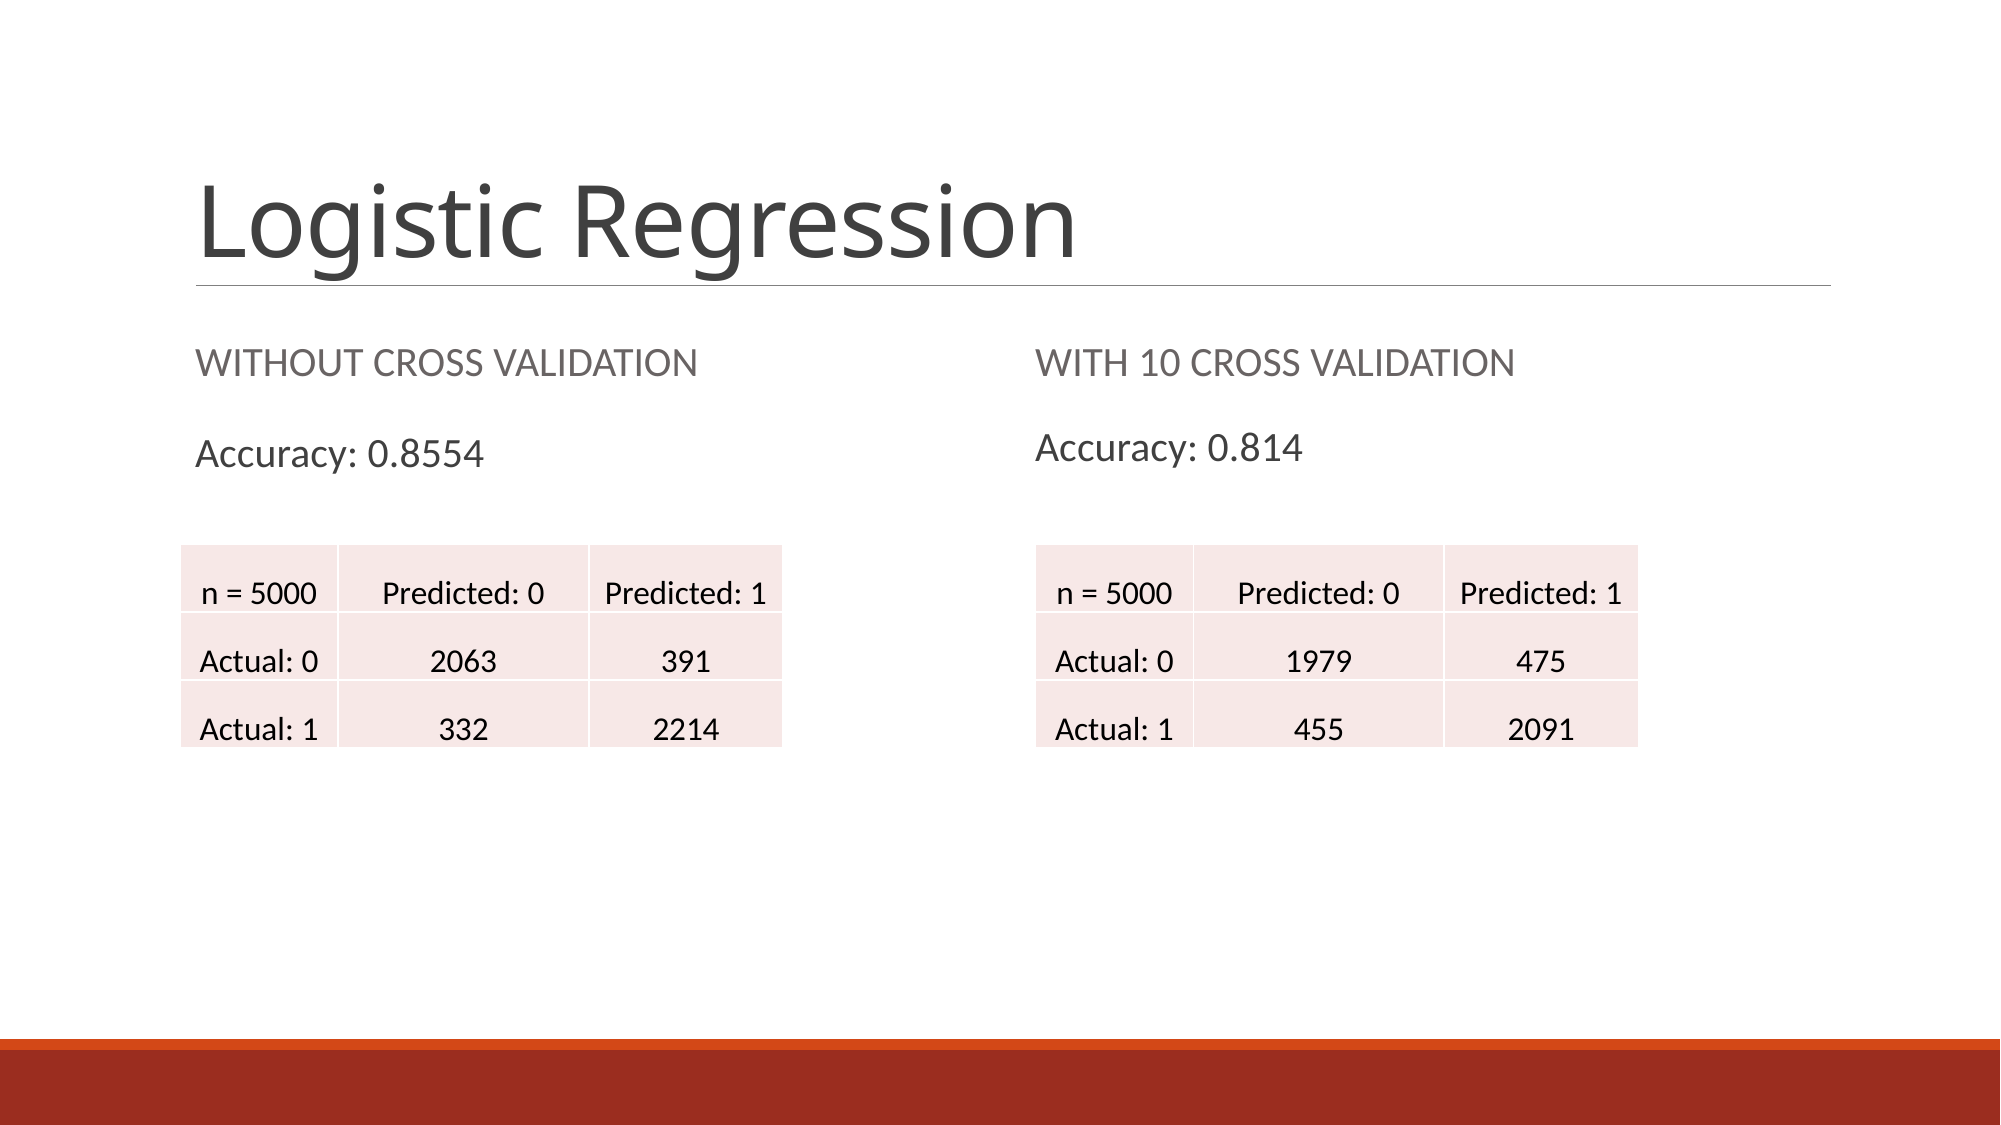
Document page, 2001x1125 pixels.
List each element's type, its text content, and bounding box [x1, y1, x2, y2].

table_cell 1979 [1194, 613, 1443, 679]
table_cell 455 [1194, 681, 1443, 747]
title Logistic Regression [180, 47, 1830, 285]
list Accuracy: 0.8554 [180, 423, 990, 978]
table_header Predicted: 0 [339, 545, 588, 611]
list With 10 cross validation [1020, 302, 1830, 423]
table_cell 2214 [590, 681, 782, 747]
table_header Predicted: 1 [1445, 545, 1638, 611]
table_header Predicted: 0 [1194, 545, 1443, 611]
table_cell Actual: 1 [1036, 681, 1193, 747]
table_cell 391 [590, 613, 782, 679]
table_cell 2063 [339, 613, 588, 679]
list Without cross validation [180, 302, 990, 423]
table_header Predicted: 1 [590, 545, 782, 611]
table_cell 475 [1445, 613, 1638, 679]
table_cell Actual: 1 [181, 681, 337, 747]
table_cell 332 [339, 681, 588, 747]
text_box Accuracy: 0.814 [1019, 423, 1830, 978]
table_header n = 5000 [1036, 545, 1193, 611]
table_cell Actual: 0 [181, 613, 337, 679]
table_cell Actual: 0 [1036, 613, 1193, 679]
table_header n = 5000 [181, 545, 337, 611]
table_cell 2091 [1445, 681, 1638, 747]
